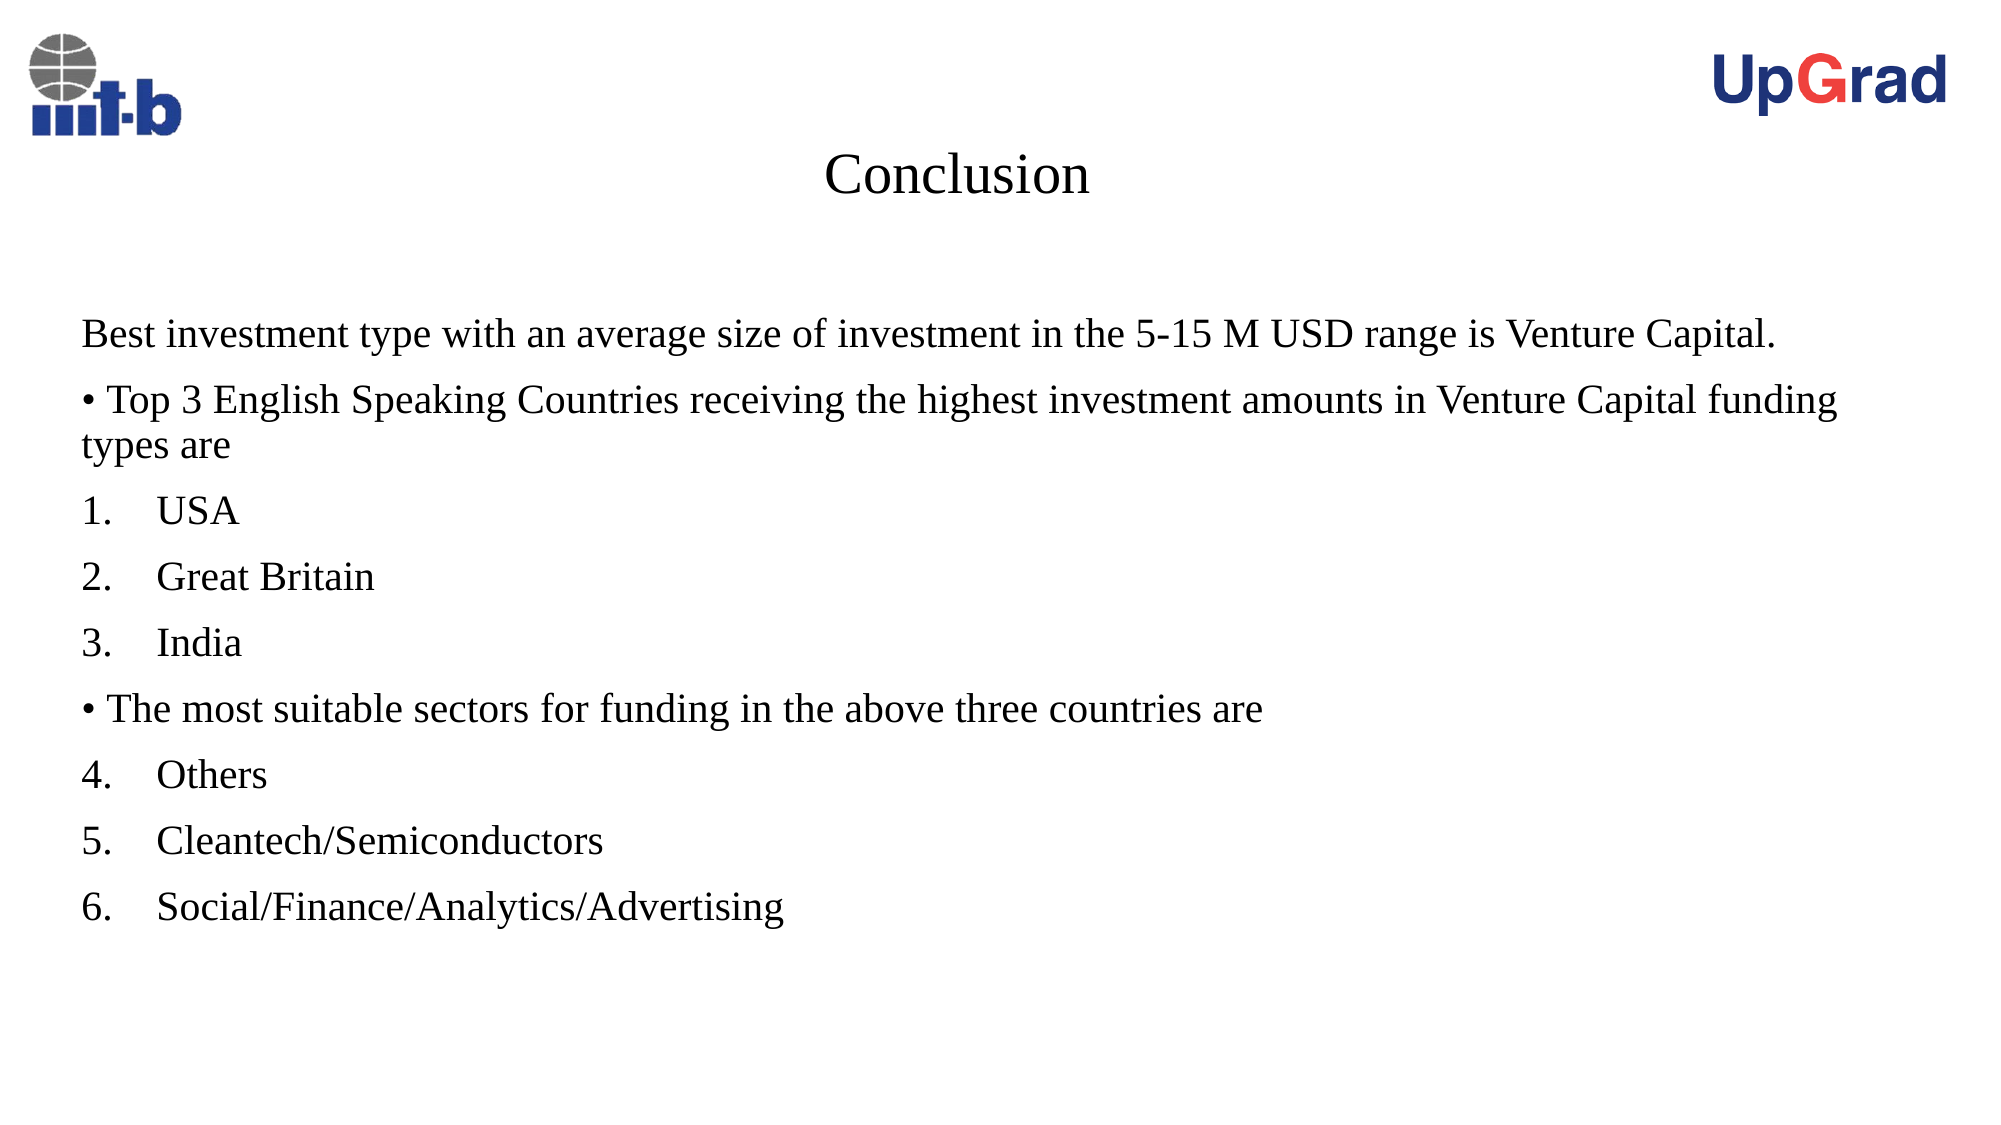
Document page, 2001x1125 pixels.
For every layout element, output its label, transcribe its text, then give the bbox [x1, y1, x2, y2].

picture [0, 29, 208, 163]
picture [1714, 53, 1952, 116]
list Best investment type with an average size of investment in the 5-15 M USD range is Venture Capital. • Top 3 English Speaking Countries receiving the highest investment amounts in Venture Capital funding types are USA Great Britain India • The most suitable sectors for funding in the above three countries are Others Cleantech/Semiconductors Social/Finance/Analytics/Advertising [66, 304, 1899, 1017]
title Conclusion [186, 104, 1715, 246]
